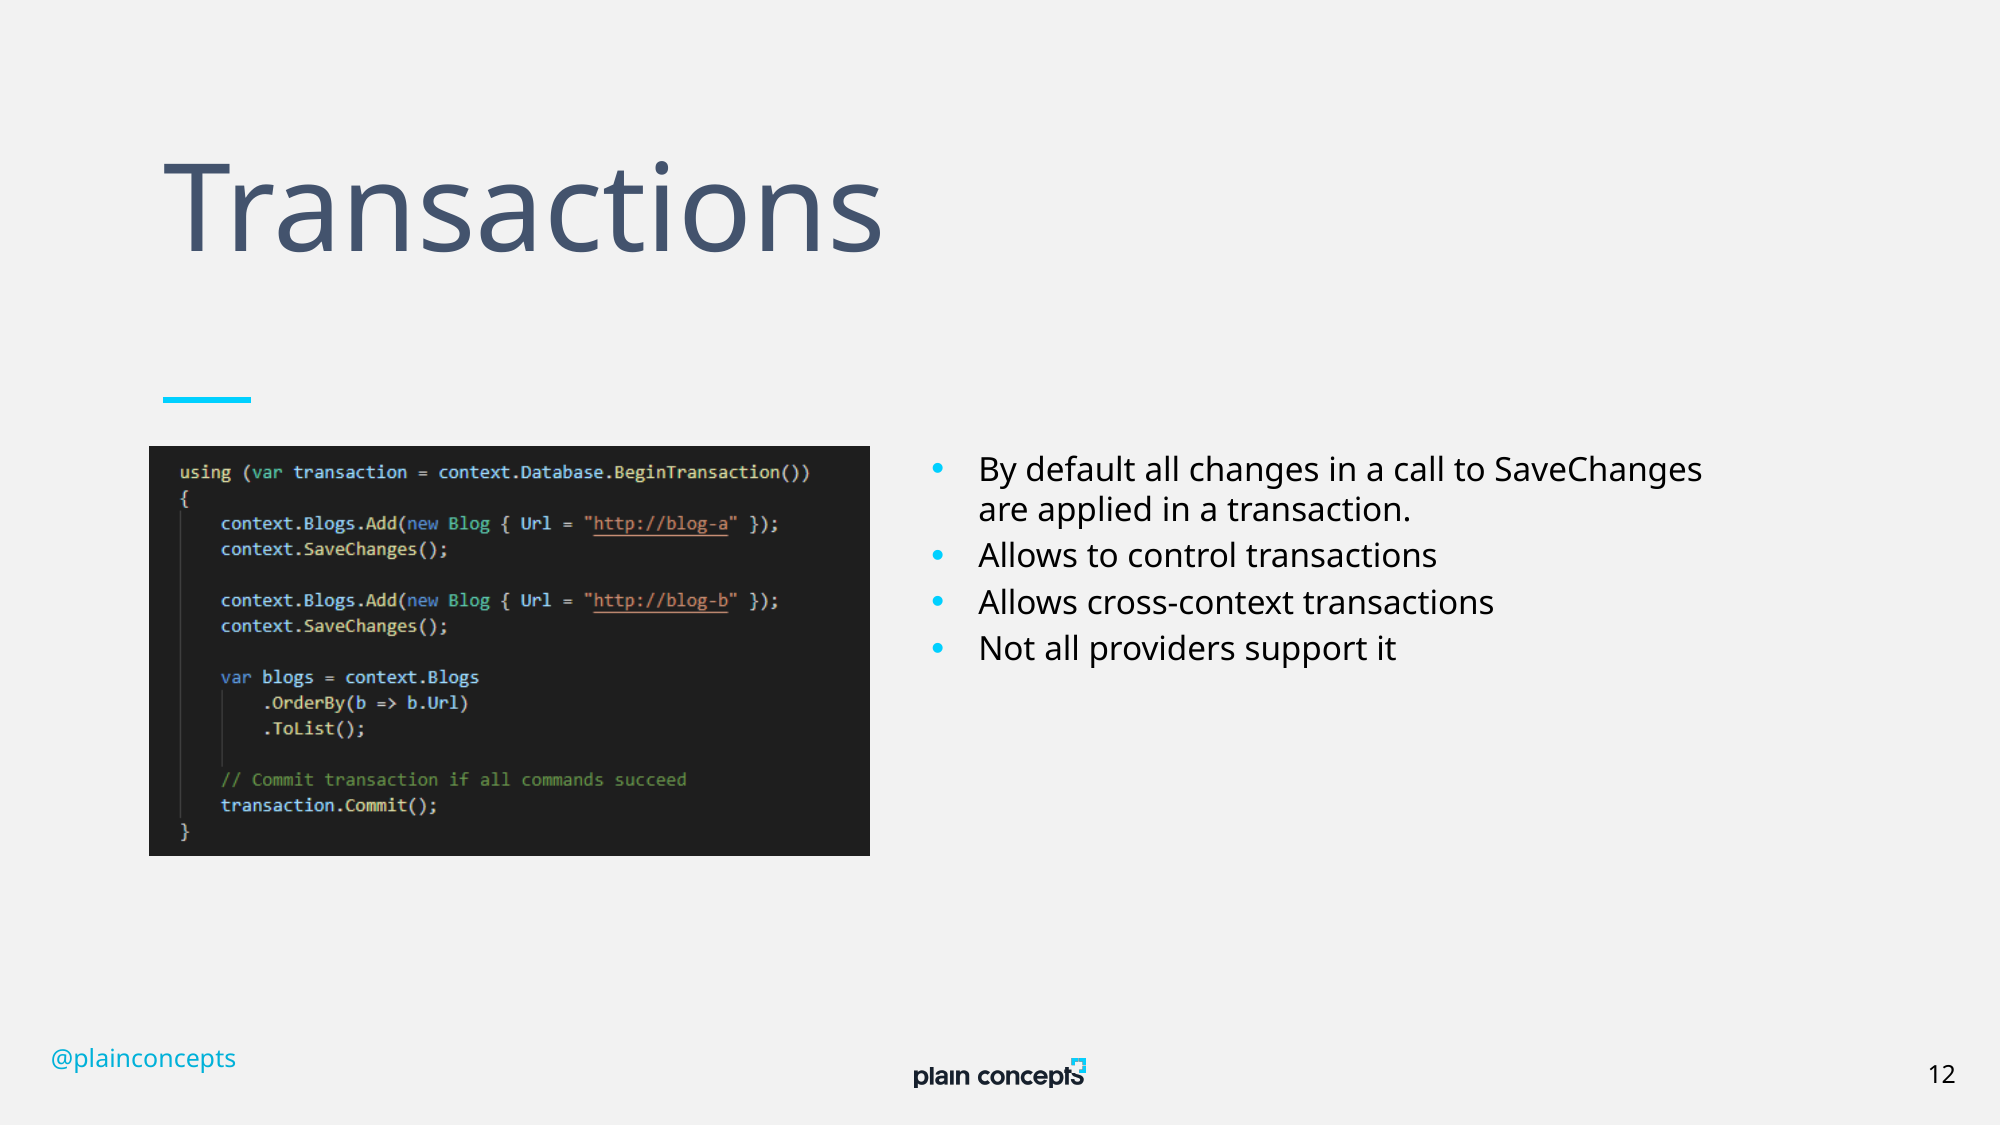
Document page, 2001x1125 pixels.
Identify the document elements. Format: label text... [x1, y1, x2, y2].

list By default all changes in a call to SaveChanges are applied in a transaction. Allows to control transactions Allows cross-context transactions Not all providers support it [916, 440, 1767, 965]
footer @plainconcepts [35, 1042, 342, 1103]
picture [914, 1058, 1086, 1088]
slide_number 12 [1844, 1045, 1971, 1106]
picture [148, 446, 871, 856]
title Transactions [149, 121, 1342, 441]
